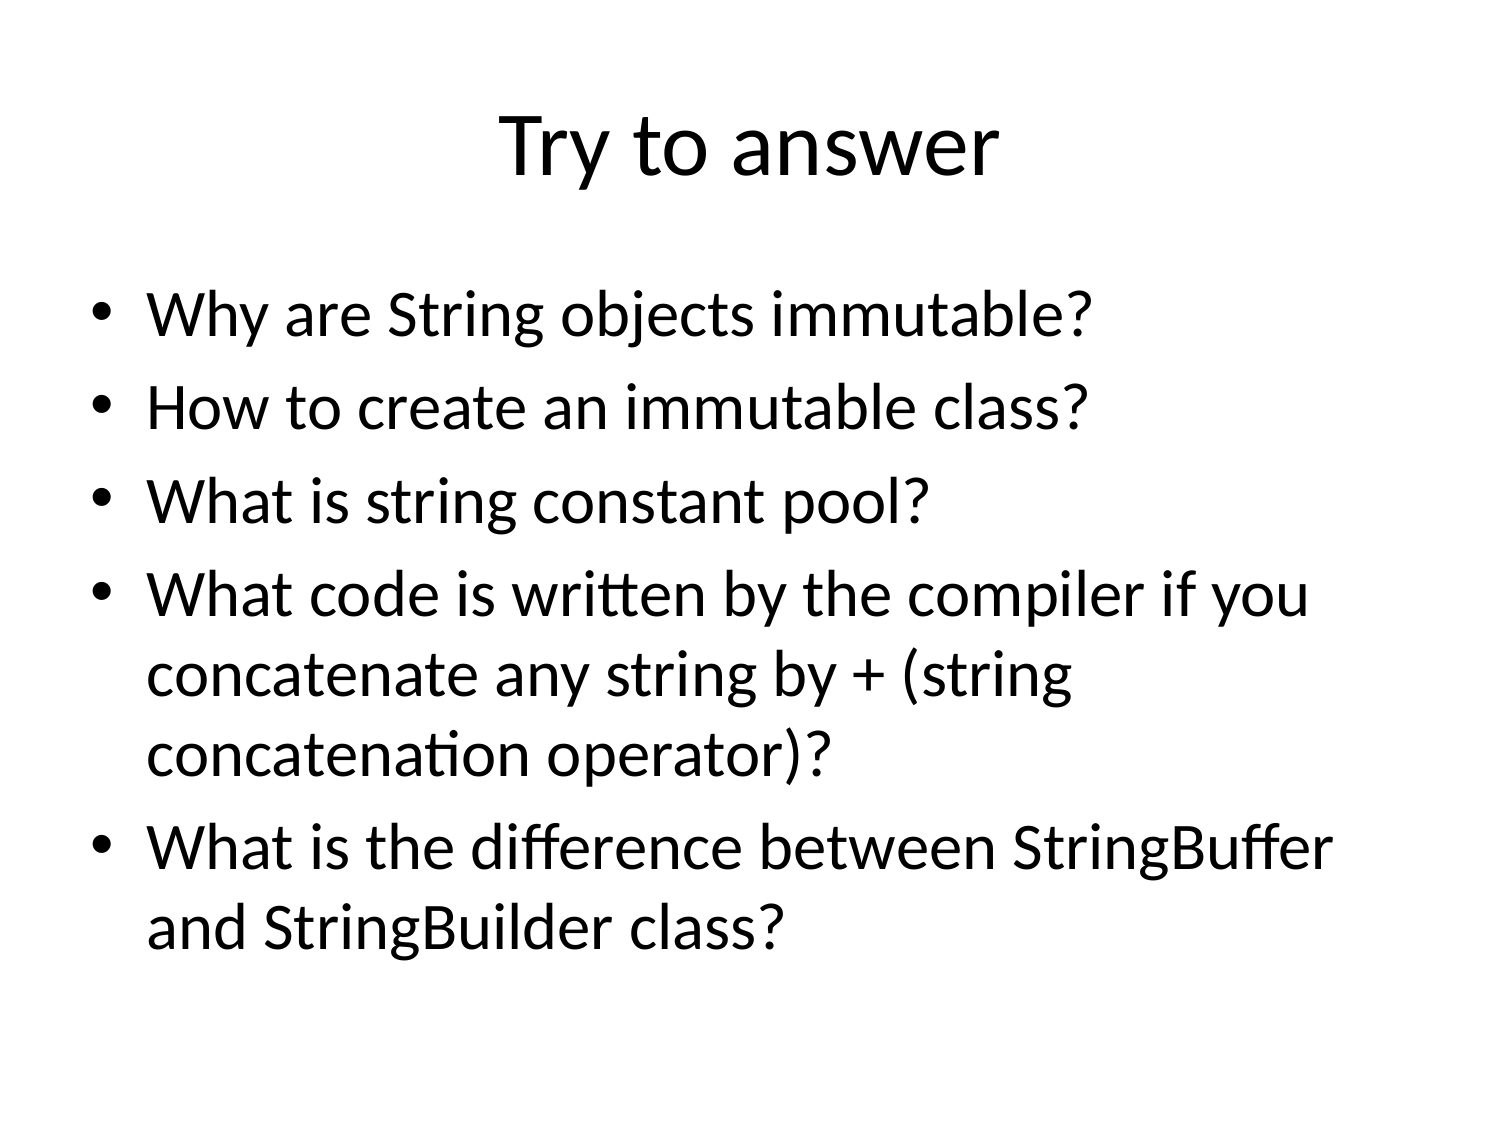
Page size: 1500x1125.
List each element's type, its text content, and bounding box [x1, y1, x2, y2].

title Try to answer [75, 45, 1425, 233]
list Why are String objects immutable? How to create an immutable class? What is string constant pool? What code is written by the compiler if you concatenate any string by + (string concatenation operator)? What is the difference between StringBuffer and StringBuilder class? [75, 262, 1425, 1005]
